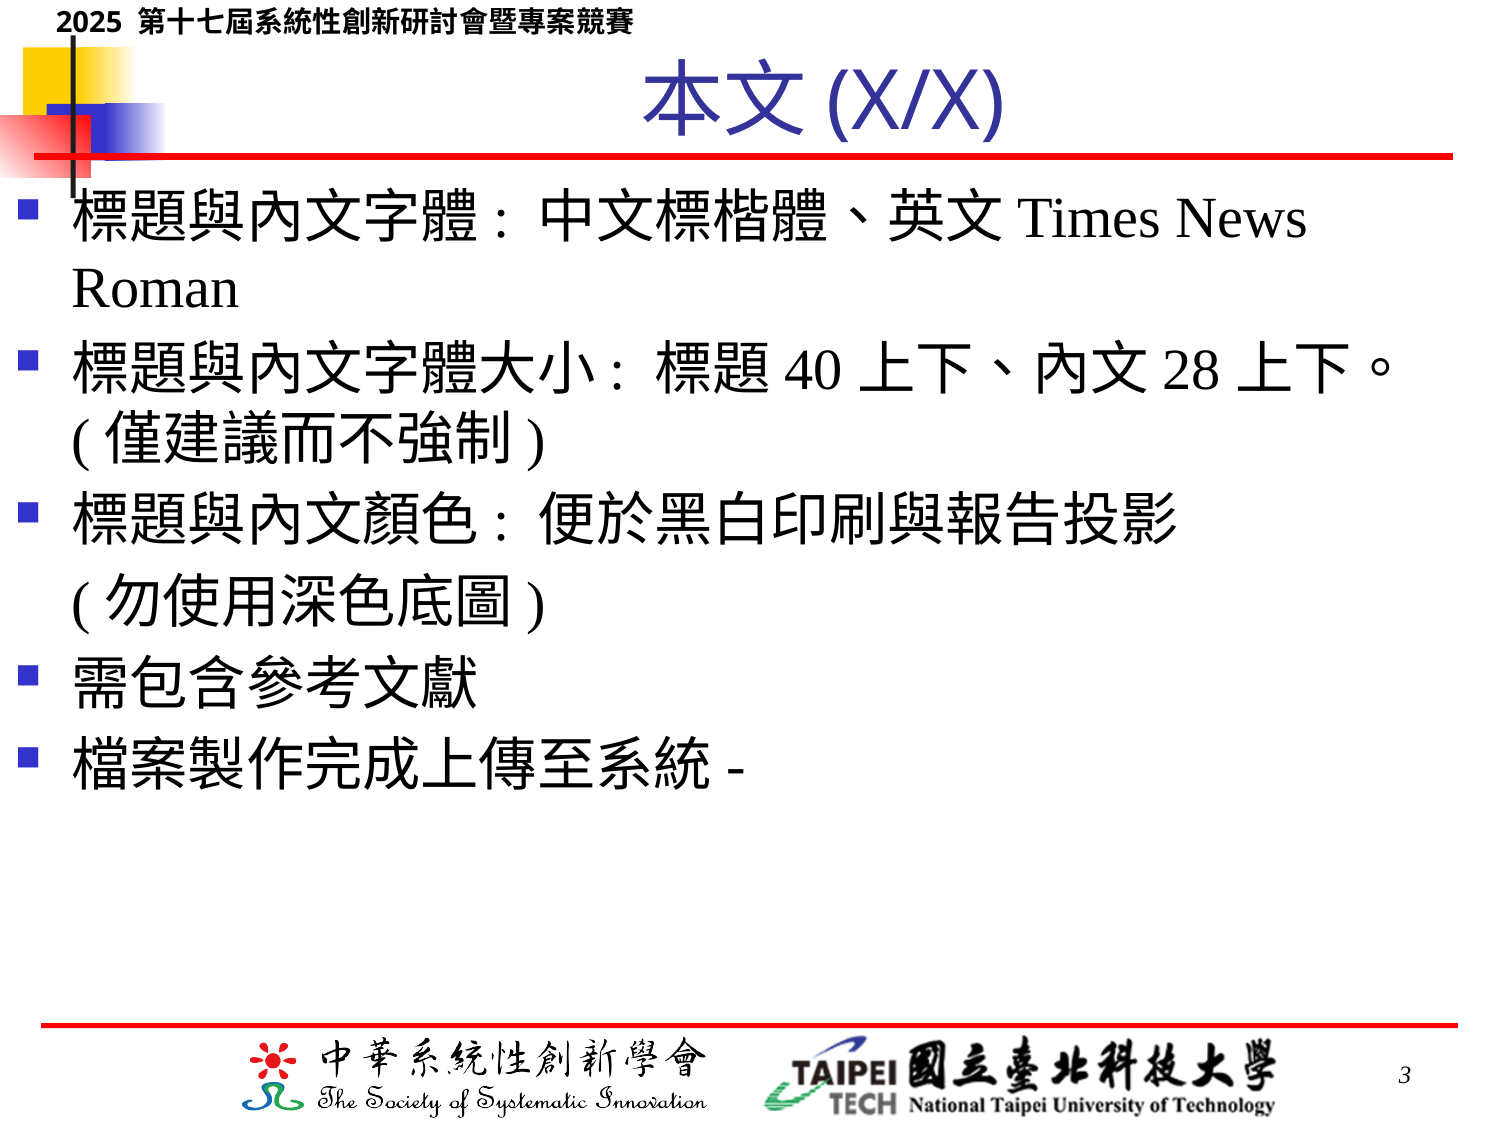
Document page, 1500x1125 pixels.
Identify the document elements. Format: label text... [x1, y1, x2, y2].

list 標題與內文字體: 中文標楷體、英文Times News Roman 標題與內文字體大小: 標題40上下、內文28上下。(僅建議而不強制) 標題與內文顏色: 便於黑白印刷與報告投影 (勿使用深色底圖) 需包含參考文獻 檔案製作完成上傳至系統- [0, 171, 1445, 1013]
picture [761, 1034, 1282, 1118]
picture [242, 1035, 707, 1118]
title 本文(X/X) [134, 41, 1500, 154]
